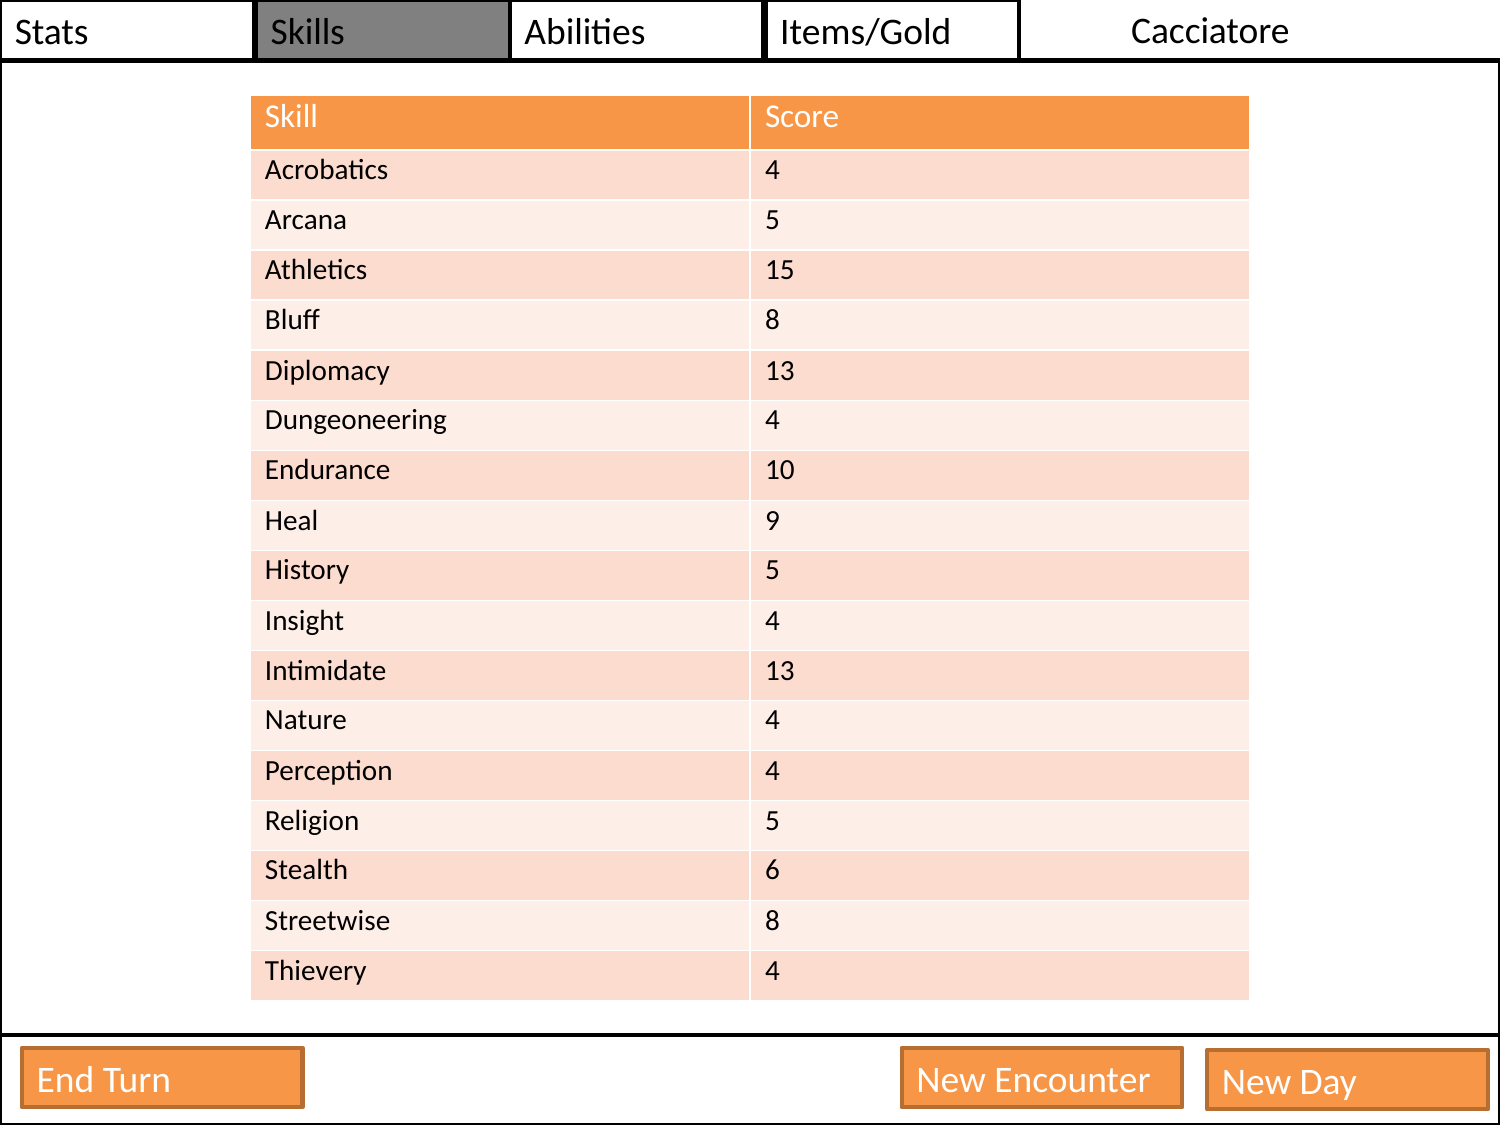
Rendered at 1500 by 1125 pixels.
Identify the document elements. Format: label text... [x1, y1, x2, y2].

table_cell Endurance [251, 451, 749, 500]
table_cell Dungeoneering [251, 401, 749, 450]
table_header Score [751, 96, 1249, 149]
text_box Cacciatore [1116, 0, 1500, 59]
table_cell Arcana [251, 201, 749, 249]
table_cell 9 [751, 501, 1249, 550]
table_cell 4 [751, 151, 1249, 199]
table_cell 5 [751, 551, 1249, 600]
table_cell 8 [751, 301, 1249, 349]
table_header Skill [251, 96, 749, 149]
table_cell 5 [751, 801, 1249, 850]
table_cell Stealth [251, 851, 749, 900]
table_cell Streetwise [251, 901, 749, 950]
table_cell Diplomacy [251, 351, 749, 400]
text_box Items/Gold [763, 0, 1021, 58]
text_box Skills [254, 0, 512, 62]
table_cell Thievery [251, 951, 749, 1000]
table_cell 13 [751, 351, 1249, 400]
table_cell 6 [751, 851, 1249, 900]
text_box New Day [1205, 1048, 1490, 1111]
text_box [0, 58, 1500, 1033]
table_cell 4 [751, 401, 1249, 450]
table_cell 4 [751, 601, 1249, 650]
table_cell Heal [251, 501, 749, 550]
table_cell 8 [751, 901, 1249, 950]
text_box Stats [0, 0, 254, 58]
table_cell 4 [751, 951, 1249, 1000]
table_cell Athletics [251, 251, 749, 299]
table_cell Bluff [251, 301, 749, 349]
table_cell Religion [251, 801, 749, 850]
table_cell 5 [751, 201, 1249, 249]
text_box Abilities [512, 0, 763, 58]
text_box New Encounter [900, 1046, 1184, 1109]
text_box End Turn [20, 1046, 305, 1109]
table_cell 10 [751, 451, 1249, 500]
table_cell 13 [751, 651, 1249, 700]
table_cell Insight [251, 601, 749, 650]
table_cell Acrobatics [251, 151, 749, 199]
table_cell 15 [751, 251, 1249, 299]
table_cell Intimidate [251, 651, 749, 700]
table_cell Perception [251, 751, 749, 800]
table_cell 4 [751, 751, 1249, 800]
table_cell 4 [751, 701, 1249, 750]
table_cell History [251, 551, 749, 600]
text_box [0, 1033, 1500, 1125]
table_cell Nature [251, 701, 749, 750]
